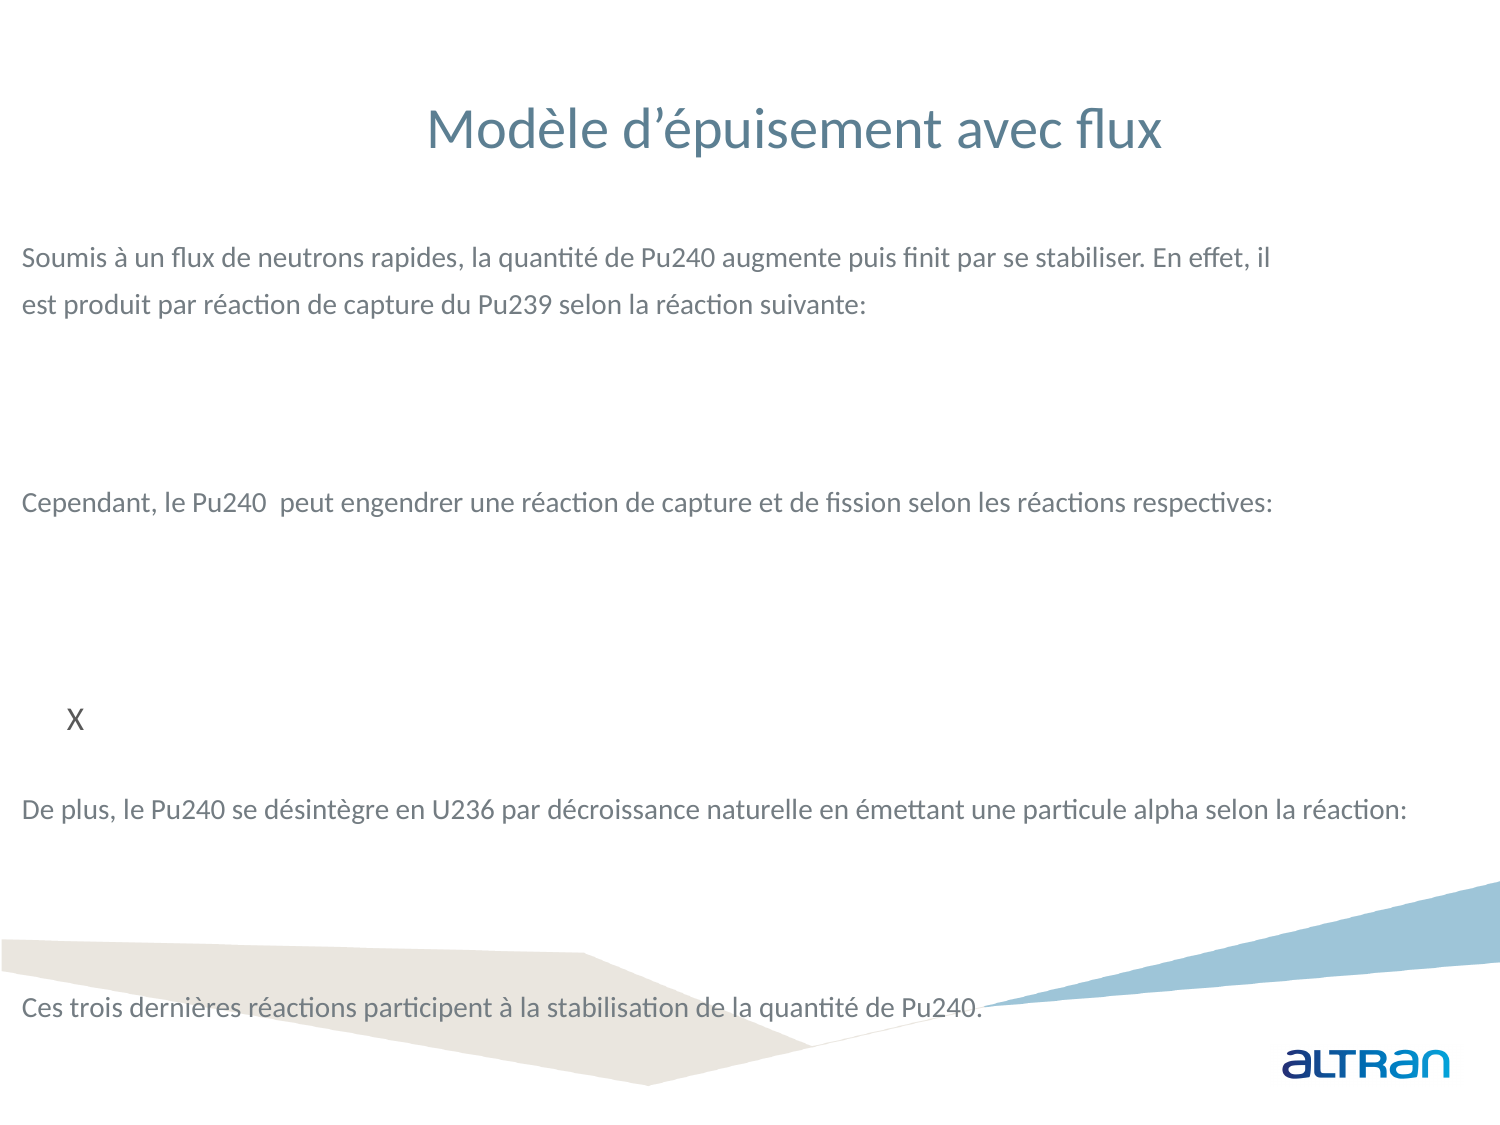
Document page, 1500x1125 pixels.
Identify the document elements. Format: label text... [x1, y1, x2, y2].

text_box Modèle d’épuisement avec flux [164, 30, 1425, 219]
picture [1, 878, 1500, 1119]
